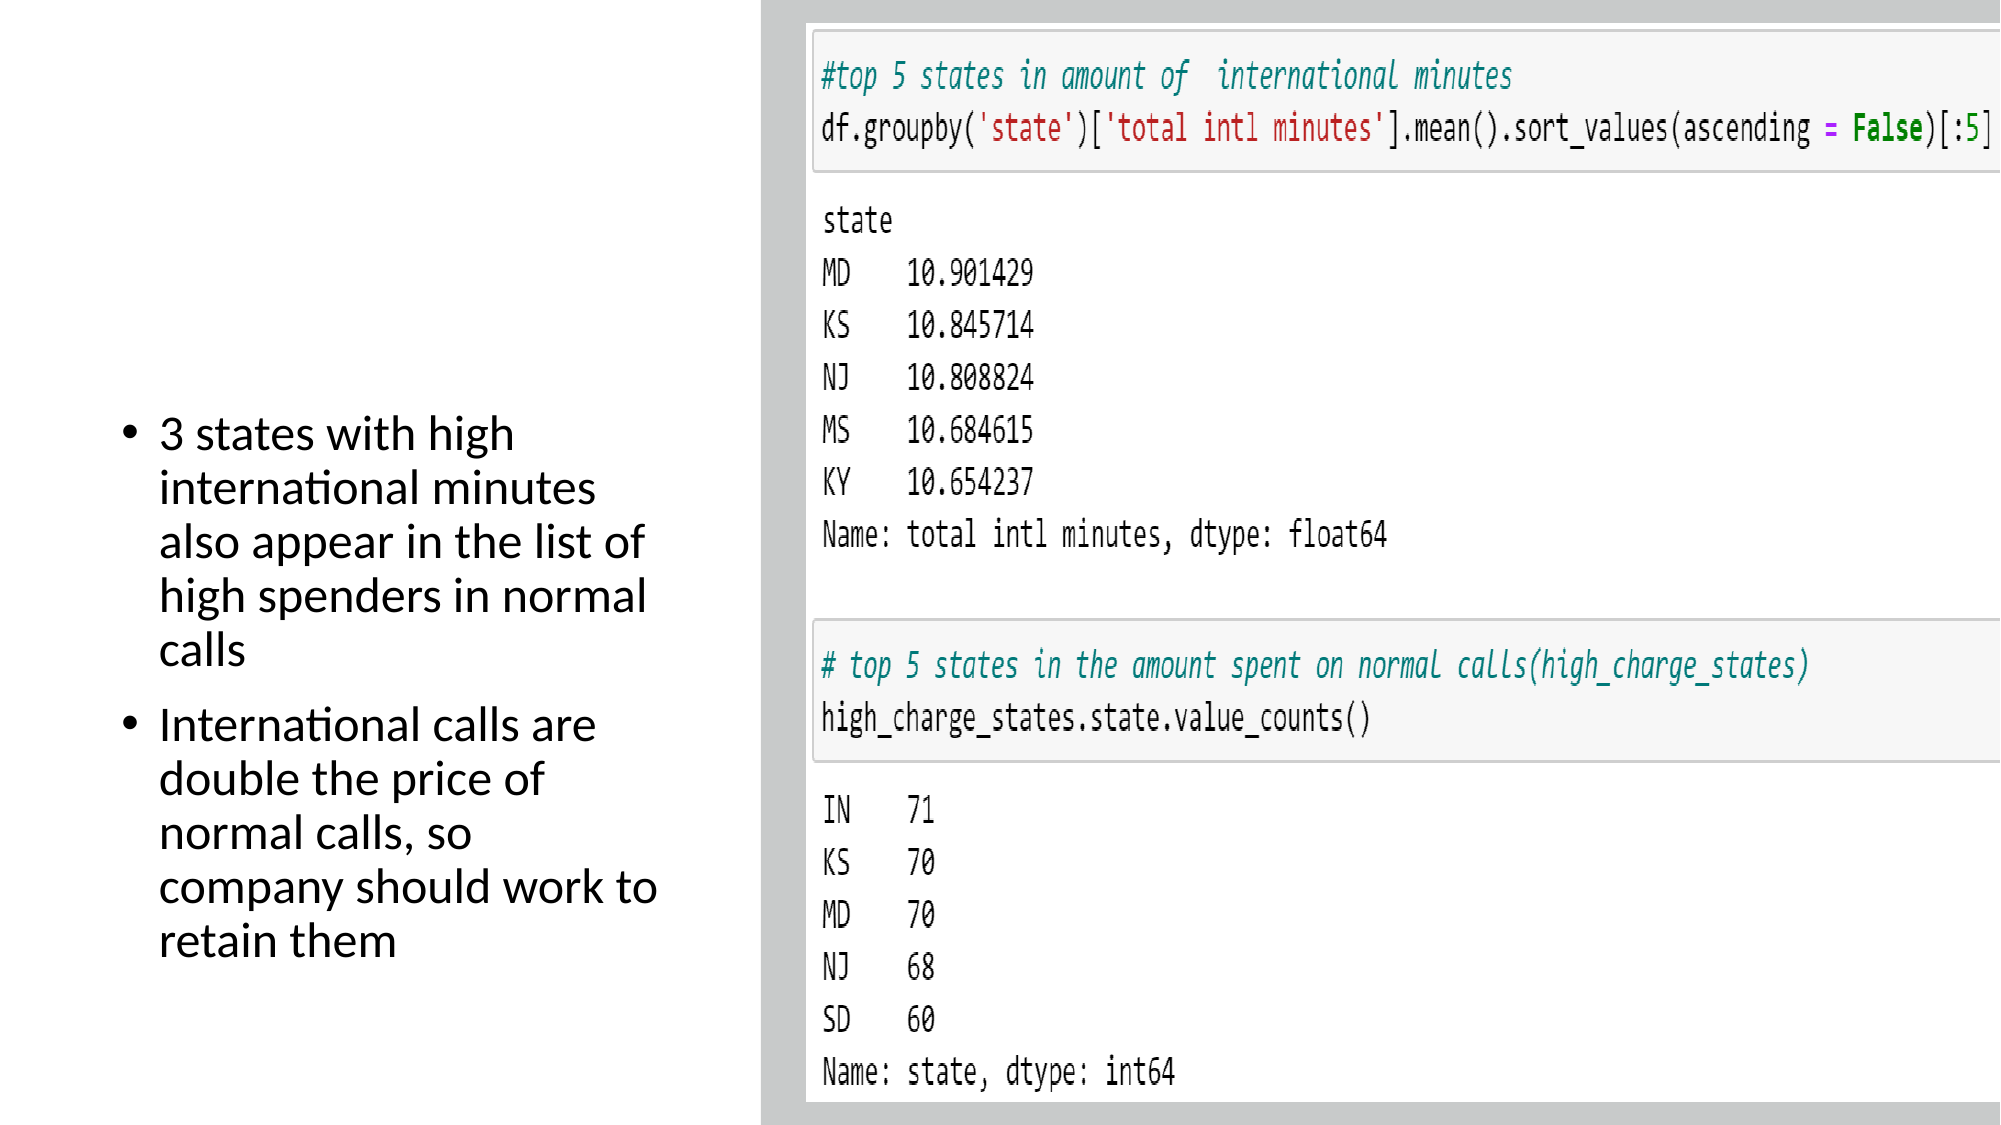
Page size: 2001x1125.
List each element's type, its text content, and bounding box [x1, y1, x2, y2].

text_box [760, 0, 2000, 1125]
picture [806, 23, 2000, 1102]
list 3 states with high international minutes also appear in the list of high spenders in normal calls International calls are double the price of normal calls, so company should work to retain them [106, 399, 682, 1021]
